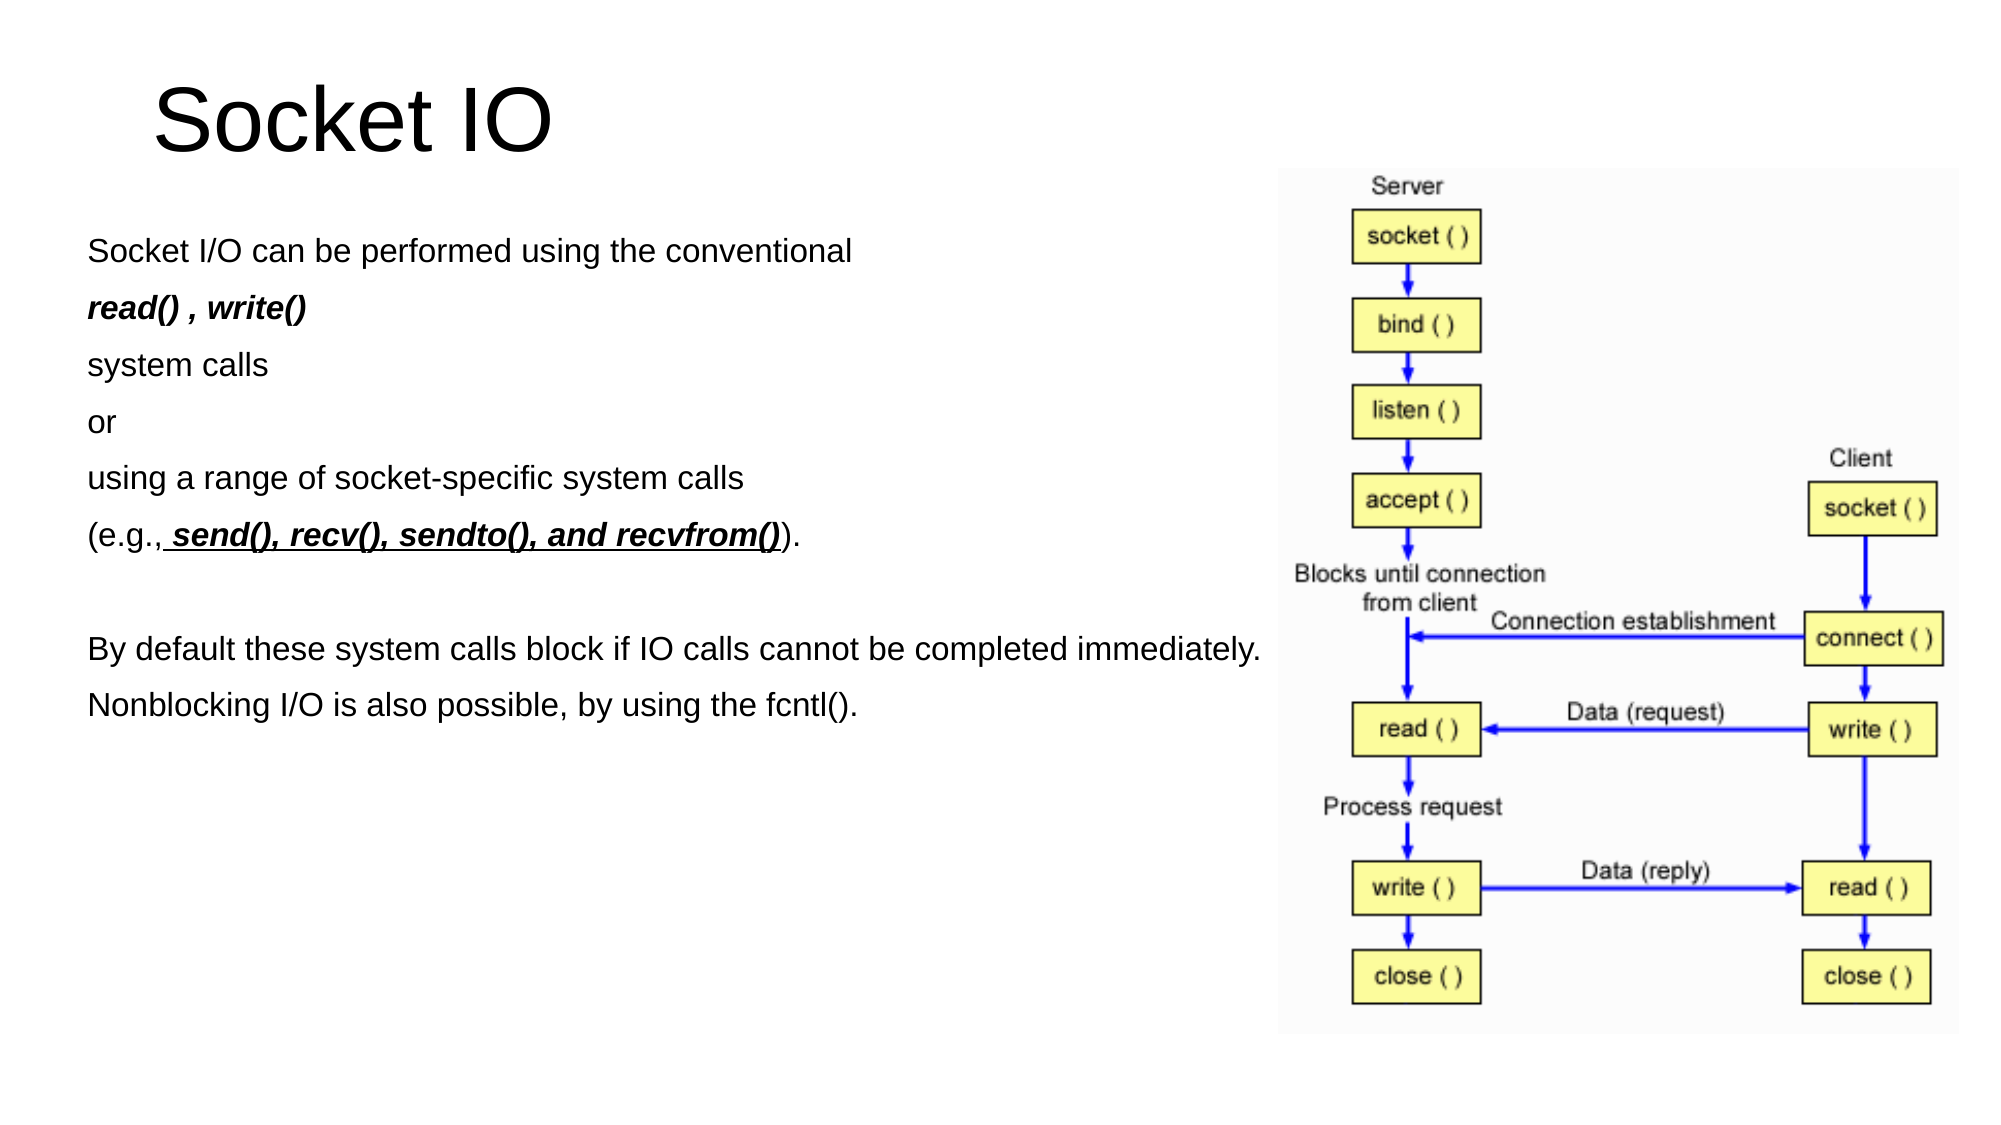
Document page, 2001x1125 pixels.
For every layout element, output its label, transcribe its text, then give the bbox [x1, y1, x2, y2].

picture [1278, 168, 1959, 1034]
list Socket I/O can be performed using the conventional read() , write() system calls or using a range of socket-specific system calls (e.g., send(), recv(), sendto(), and recvfrom()). By default these system calls block if IO calls cannot be completed immediately. Nonblocking I/O is also possible, by using the fcntl(). [72, 226, 1273, 941]
title Socket IO [137, 59, 1863, 184]
